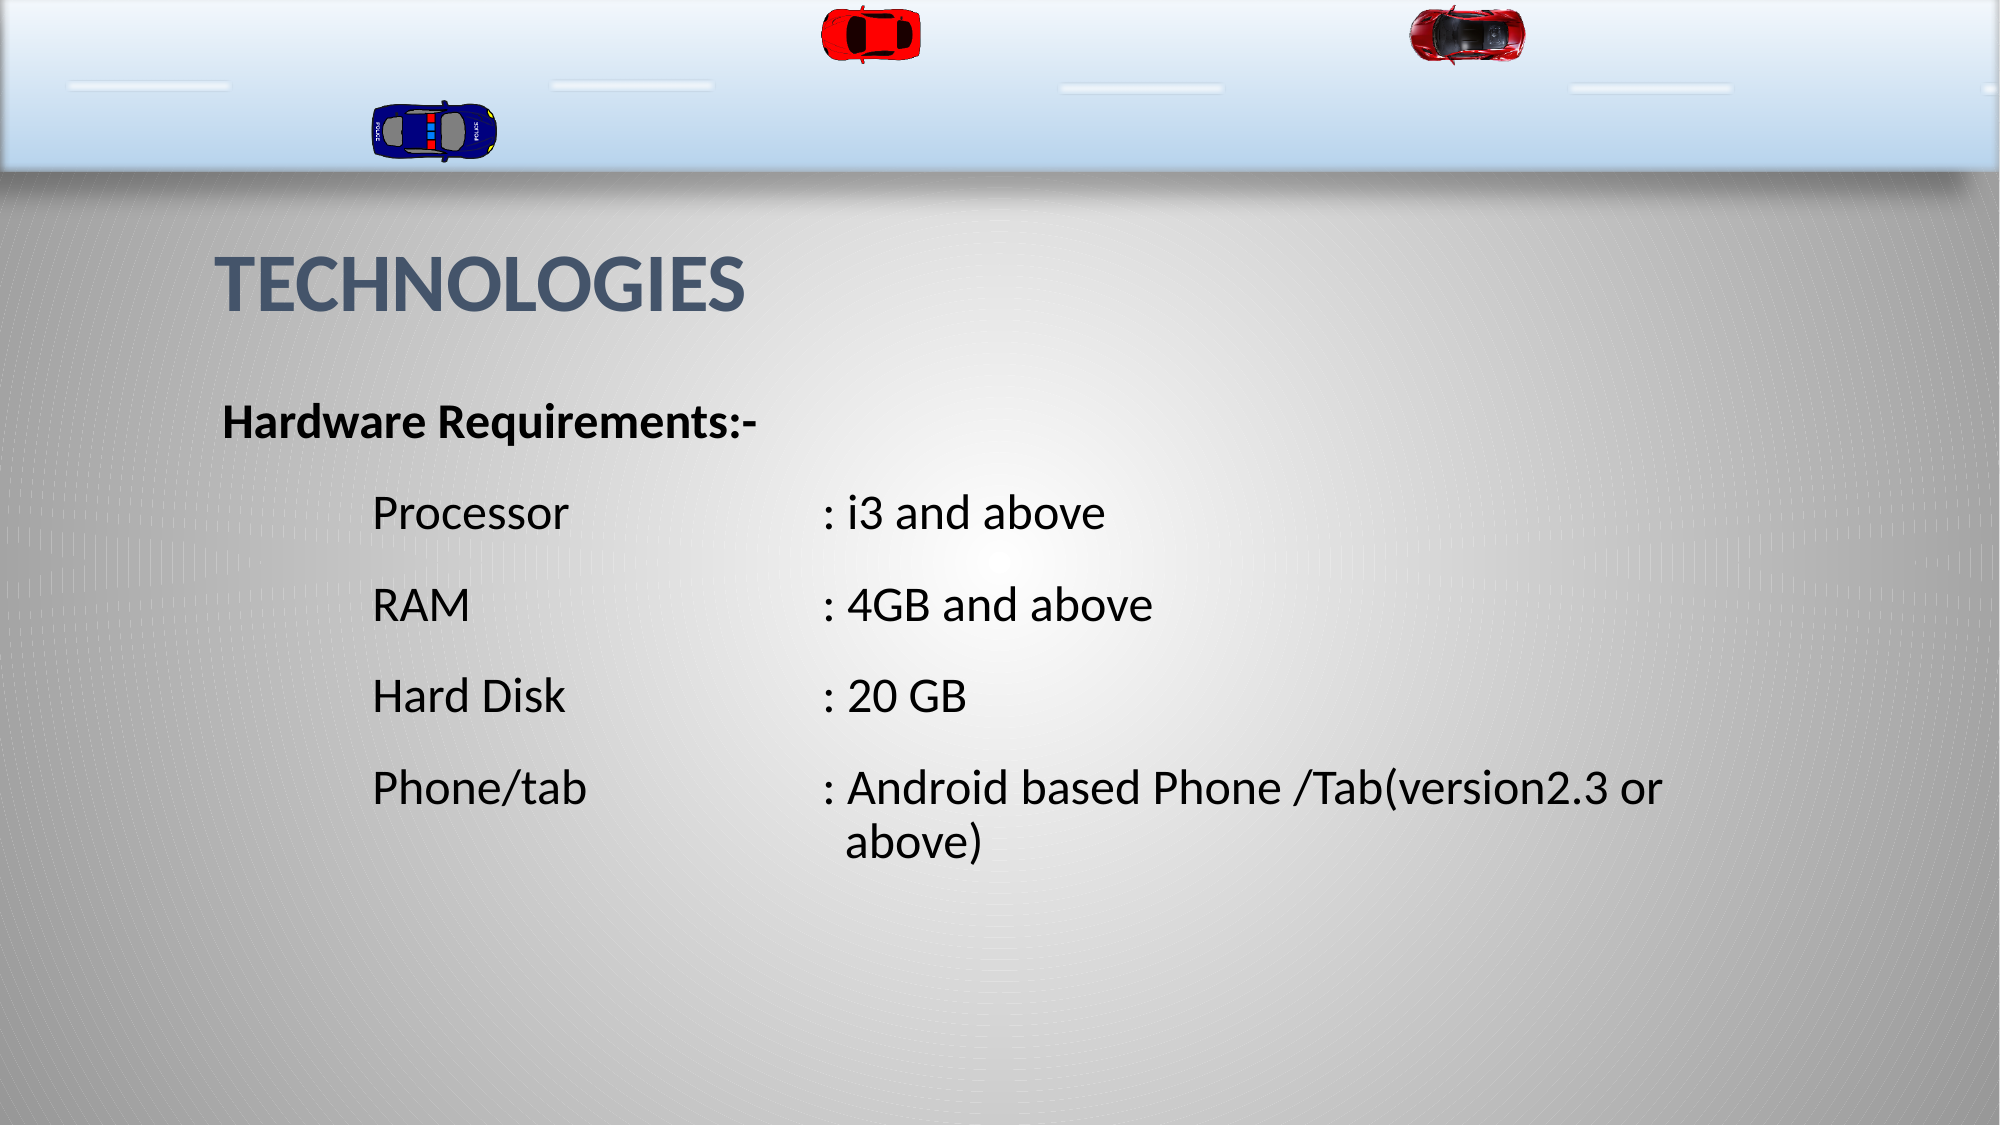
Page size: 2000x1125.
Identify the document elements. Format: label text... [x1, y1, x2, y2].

picture [1406, 3, 1526, 67]
picture [368, 82, 500, 181]
text_box [551, 82, 713, 90]
text_box [1059, 84, 1224, 93]
title Technologies [199, 211, 1800, 337]
text_box [1063, 87, 1220, 91]
text_box [1569, 84, 1733, 94]
text_box [8, 3, 1994, 166]
text_box [71, 84, 228, 88]
list Hardware Requirements:- Processor : i3 and above RAM : 4GB and above Hard Disk : 20 GB Phone/tab : Android based Phone /Tab(version2.3 or above) [199, 387, 1800, 1013]
picture [802, 0, 935, 76]
text_box [1572, 86, 1730, 91]
text_box [1985, 86, 1995, 92]
